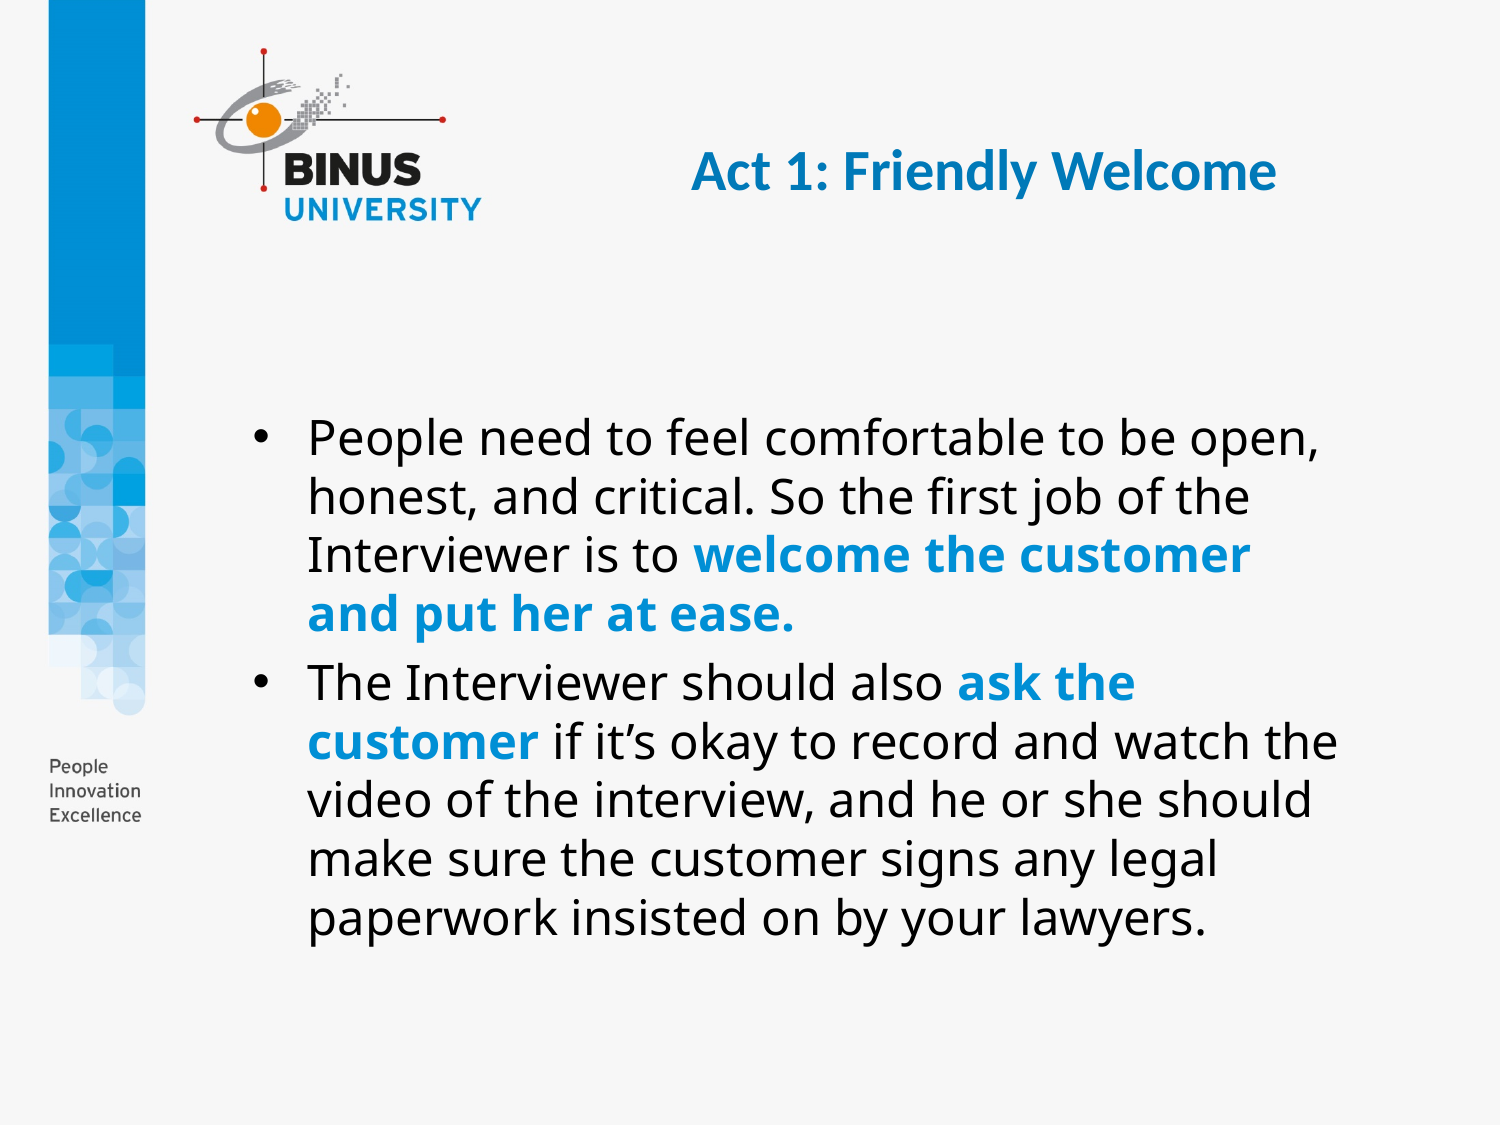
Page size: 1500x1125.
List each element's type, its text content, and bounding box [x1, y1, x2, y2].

list People need to feel comfortable to be open, honest, and critical. So the first job of the Interviewer is to welcome the customer and put her at ease. The Interviewer should also ask the customer if it’s okay to record and watch the video of the interview, and he or she should make sure the customer signs any legal paperwork insisted on by your lawyers. [237, 398, 1360, 1000]
picture [0, 0, 1500, 845]
text_box Act 1: Friendly Welcome [676, 125, 1293, 210]
